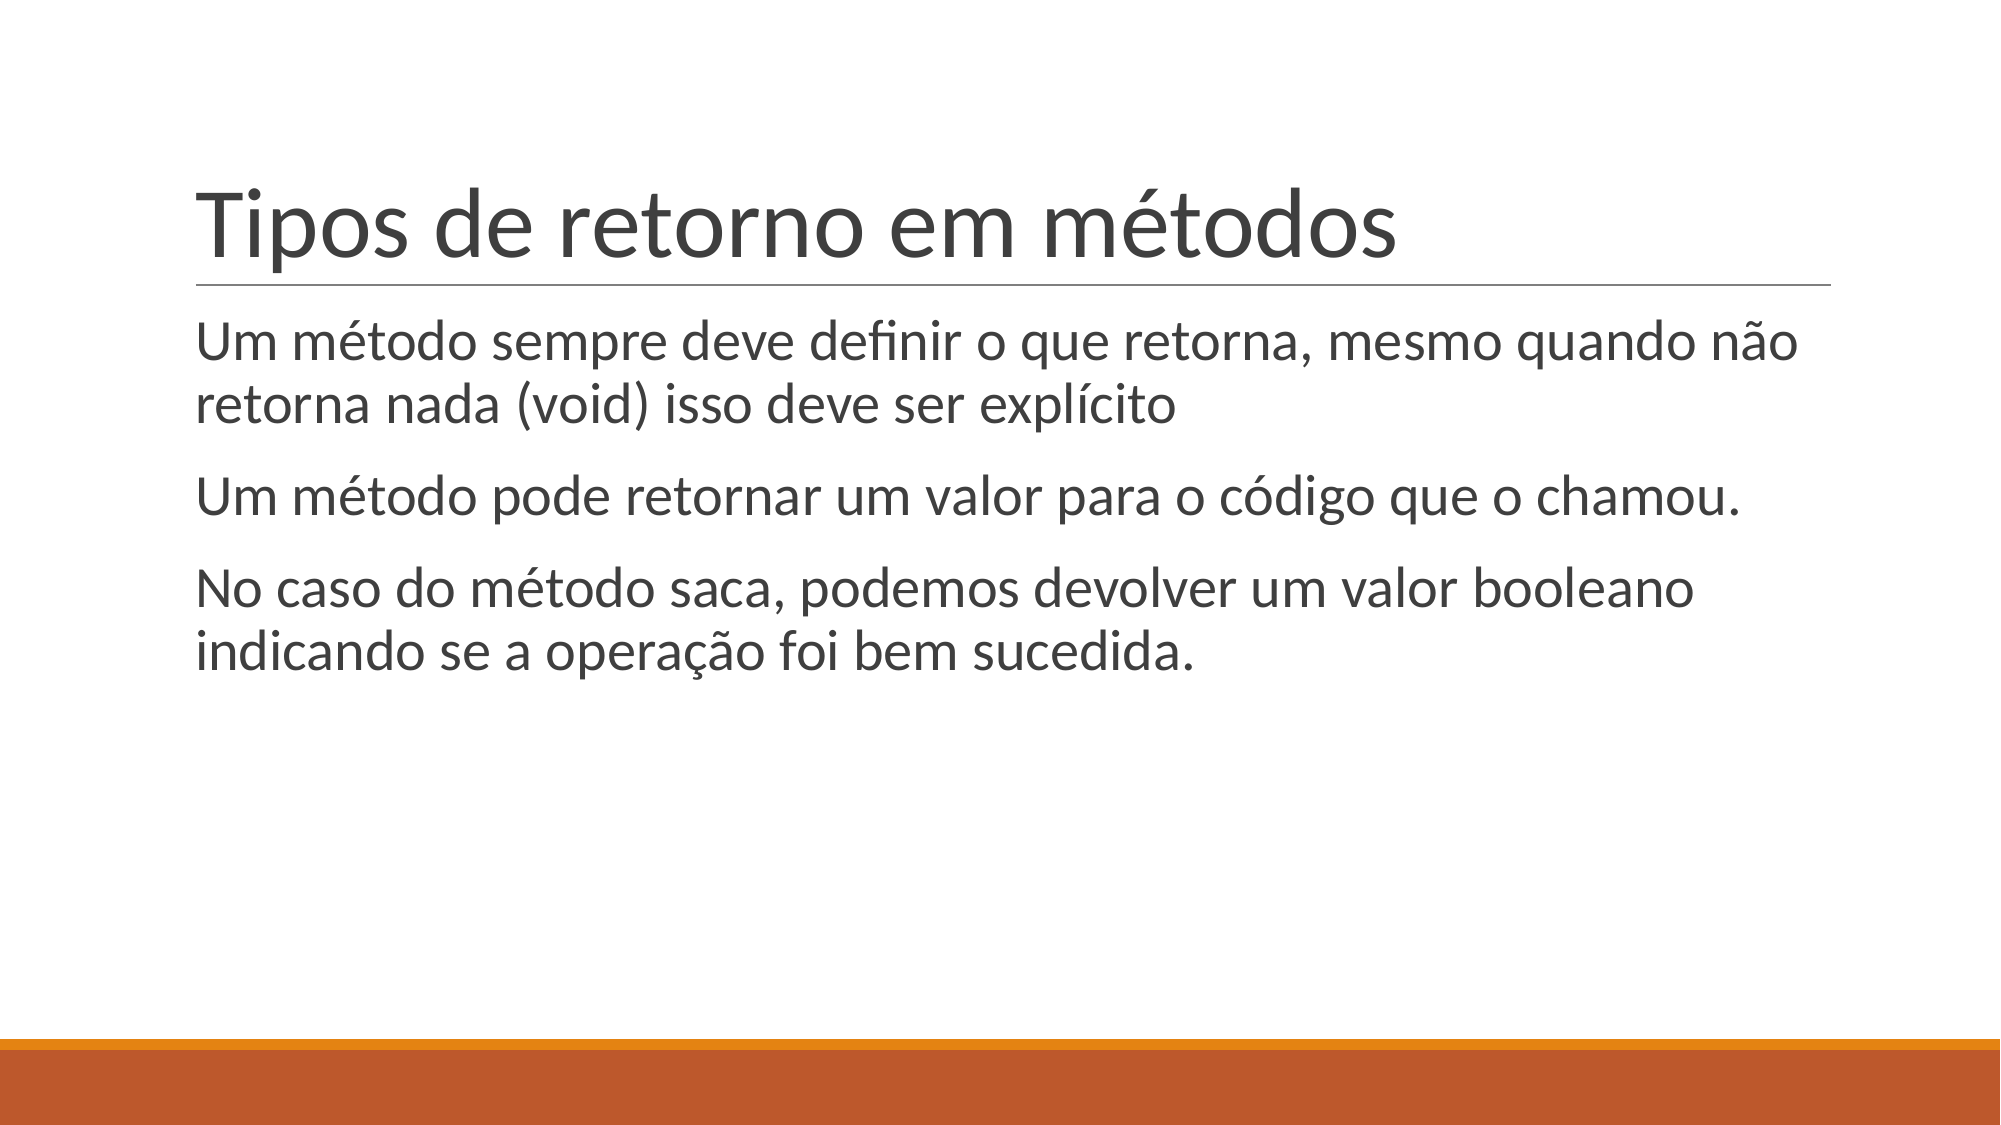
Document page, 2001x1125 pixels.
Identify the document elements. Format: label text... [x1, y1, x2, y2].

title Tipos de retorno em métodos [180, 47, 1830, 285]
list Um método sempre deve definir o que retorna, mesmo quando não retorna nada (void) isso deve ser explícito Um método pode retornar um valor para o código que o chamou. No caso do método saca, podemos devolver um valor booleano indicando se a operação foi bem sucedida. [180, 302, 1830, 963]
